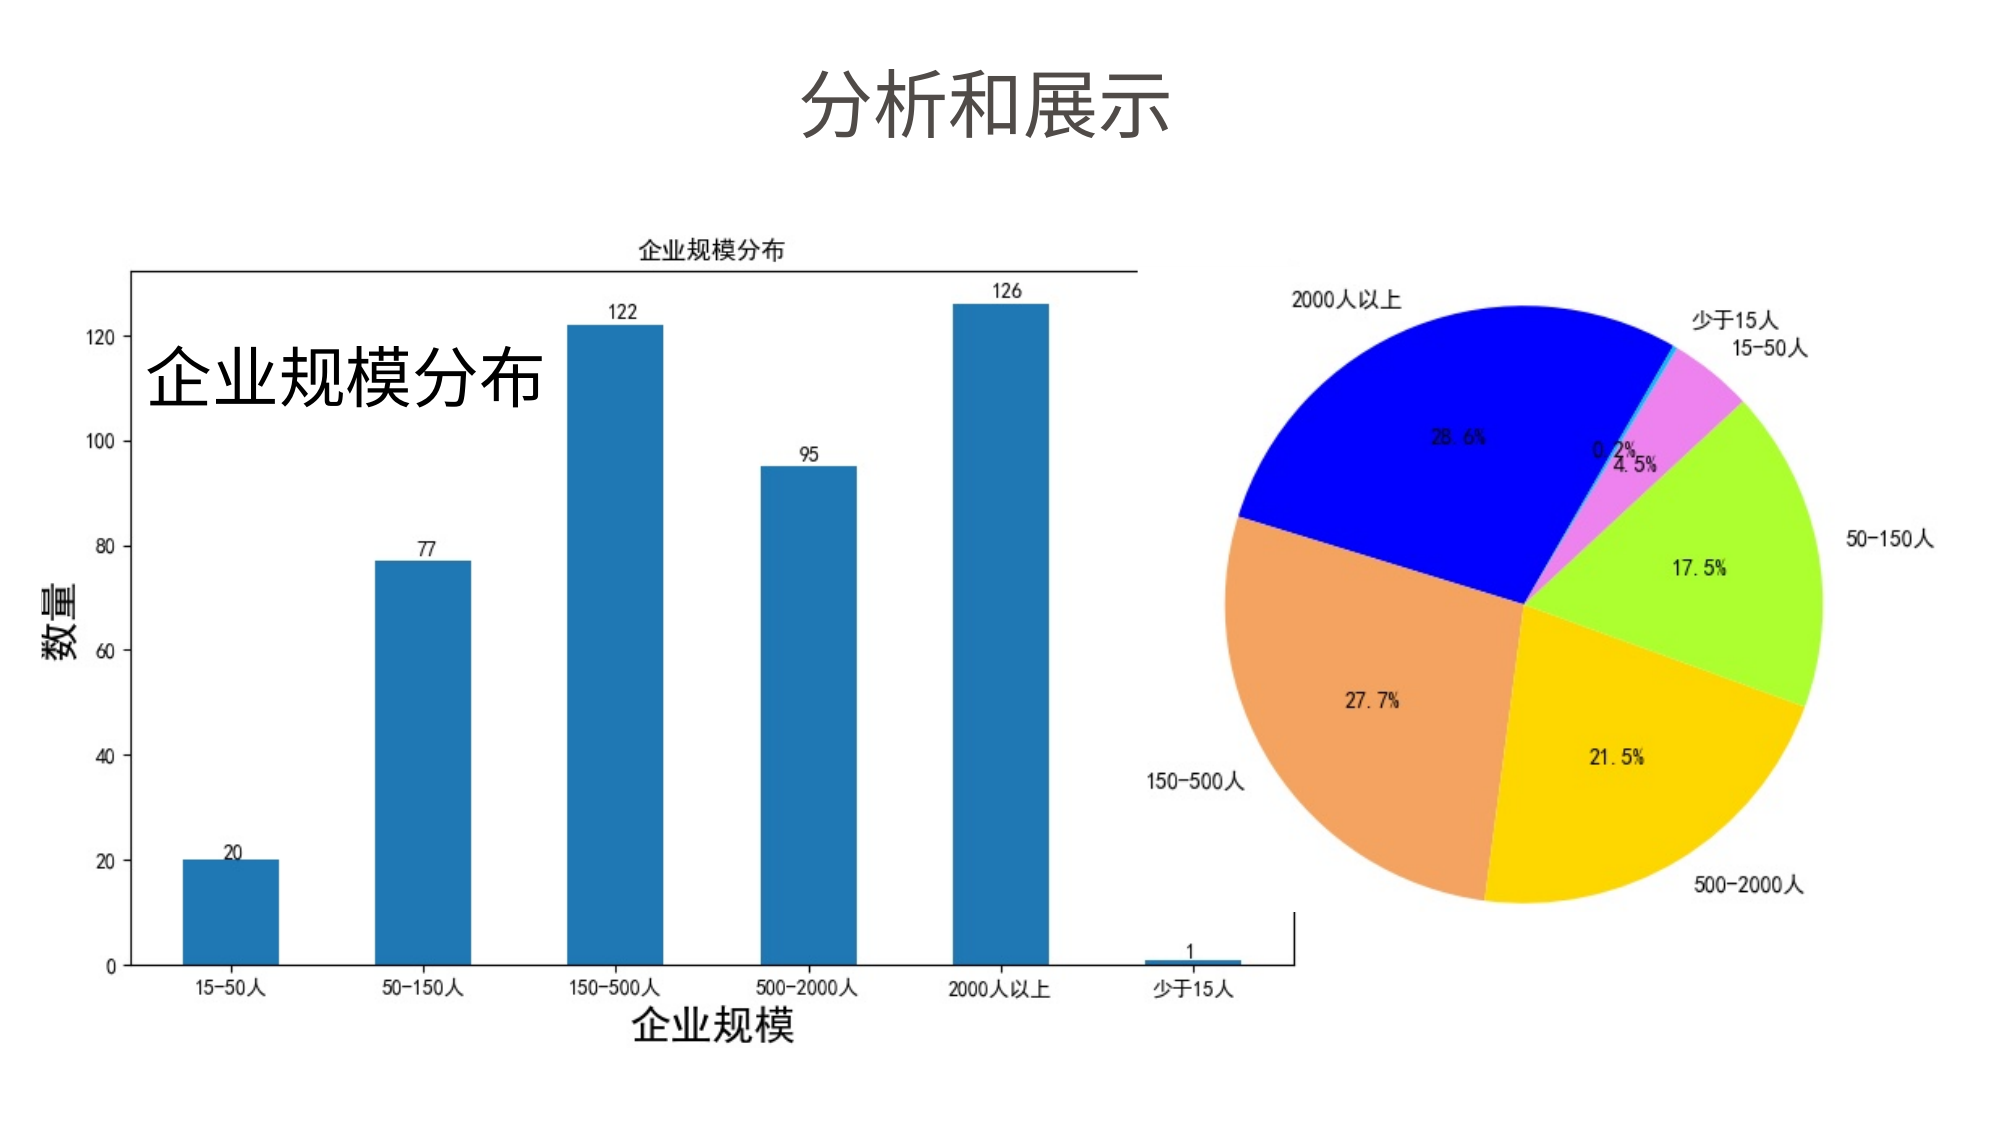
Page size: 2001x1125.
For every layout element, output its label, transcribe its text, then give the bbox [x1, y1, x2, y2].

picture [41, 235, 1939, 1048]
text_box 分析和展示 [96, 0, 1876, 218]
